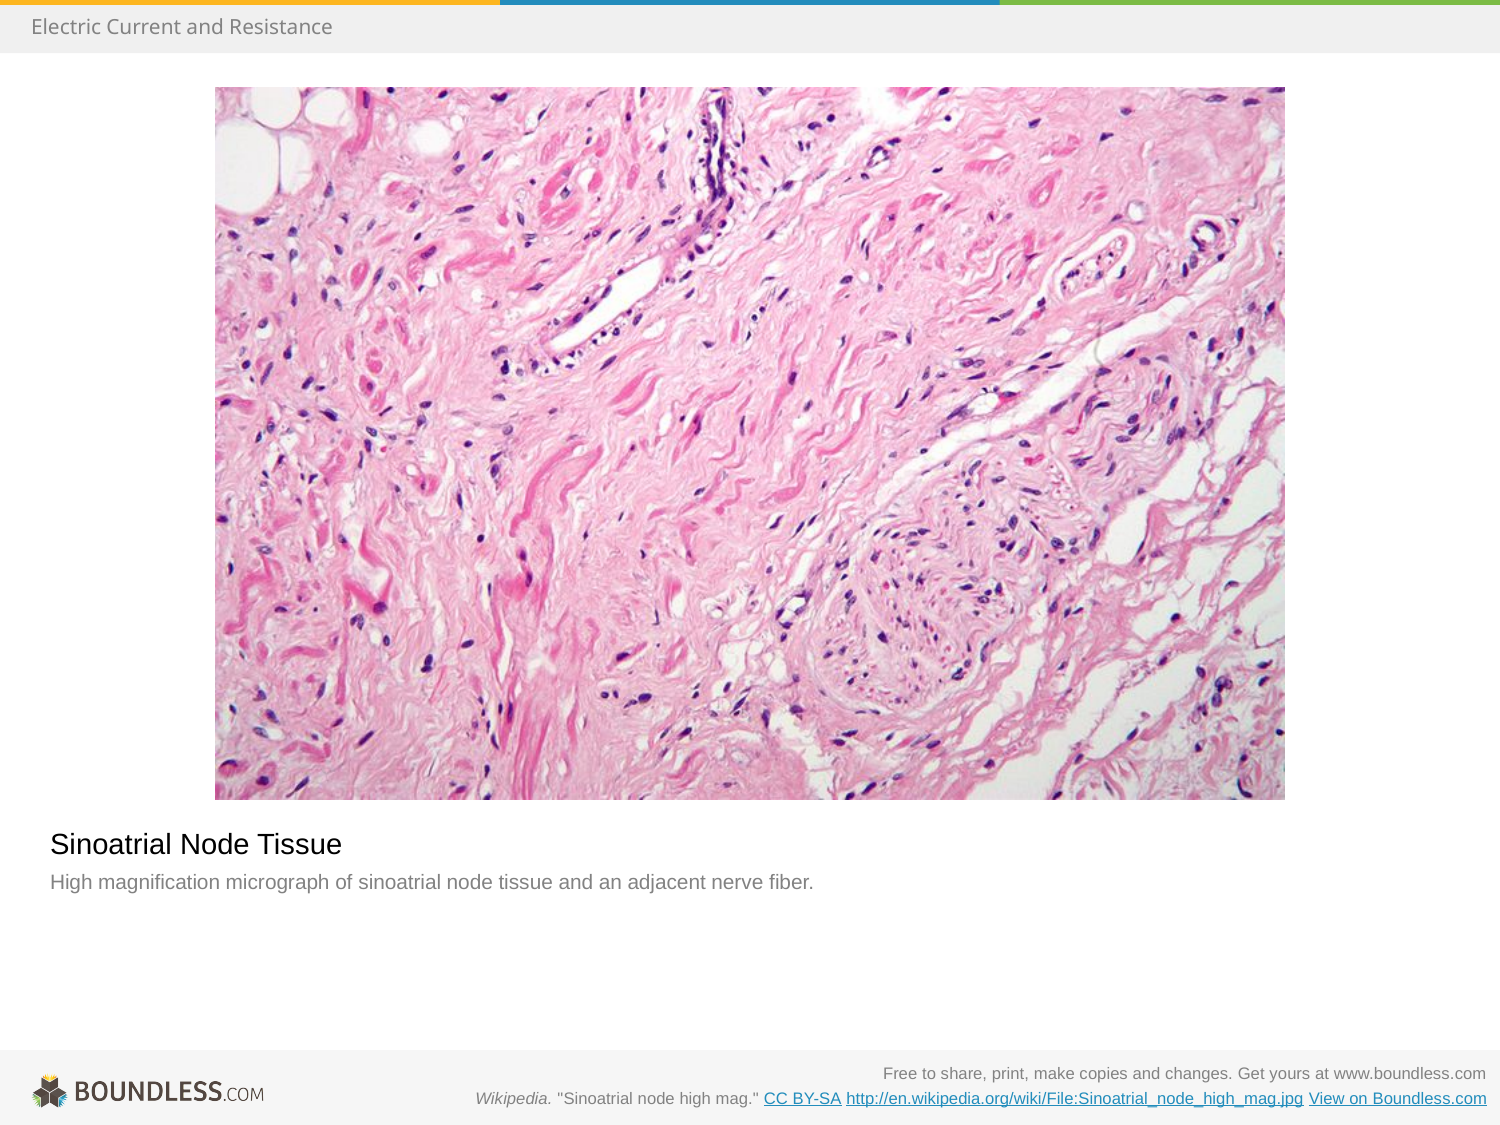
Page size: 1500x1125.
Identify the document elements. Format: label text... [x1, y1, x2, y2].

text_box Wikipedia. "Sinoatrial node high mag." CC BY-SA http://en.wikipedia.org/wiki/File:Sinoatrial_node_high_mag.jpg View on Boundless.com [274, 1087, 1488, 1125]
picture [30, 1072, 265, 1109]
list Sinoatrial Node Tissue High magnification micrograph of sinoatrial node tissue and an adjacent nerve fiber. [50, 825, 1450, 1038]
text_box Free to share, print, make copies and changes. Get yours at www.boundless.com [649, 1062, 1488, 1087]
text_box [0, 2, 1500, 54]
picture [215, 87, 1285, 801]
text_box Electric Current and Resistance [31, 13, 1475, 38]
text_box [0, 1050, 1500, 1125]
